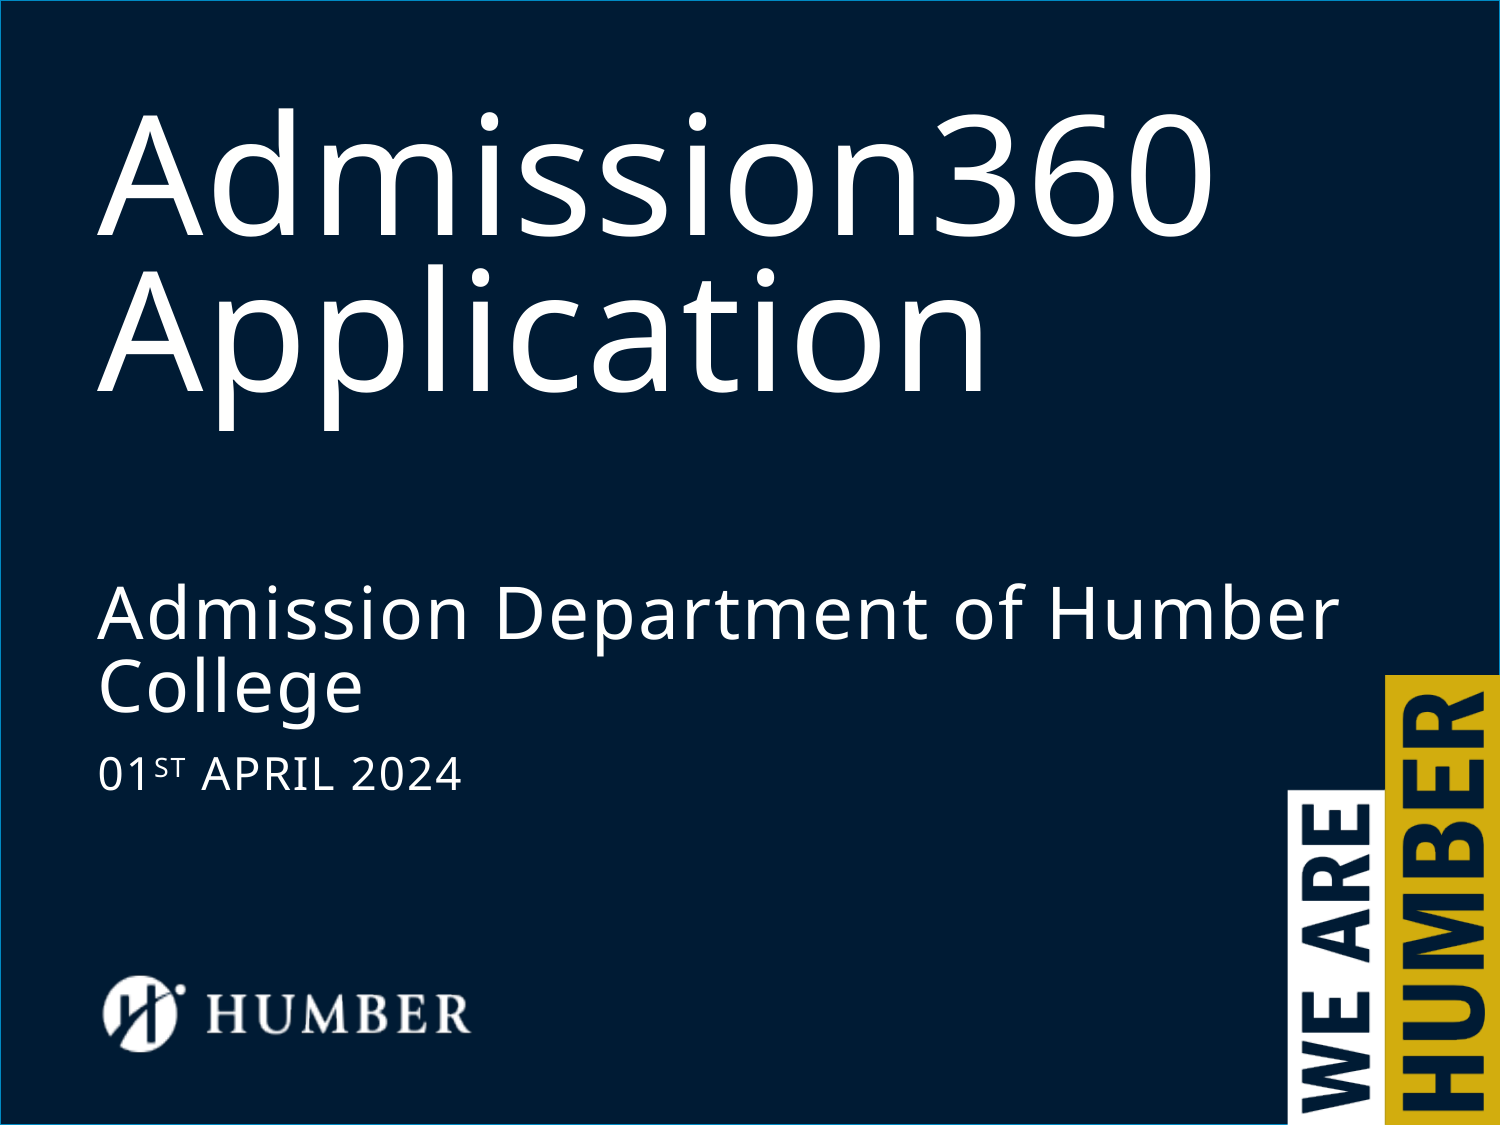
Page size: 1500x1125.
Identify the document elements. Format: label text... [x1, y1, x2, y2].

text_box Admission360 Application Admission Department of Humber College 01st APRIL 2024 [97, 112, 1371, 801]
